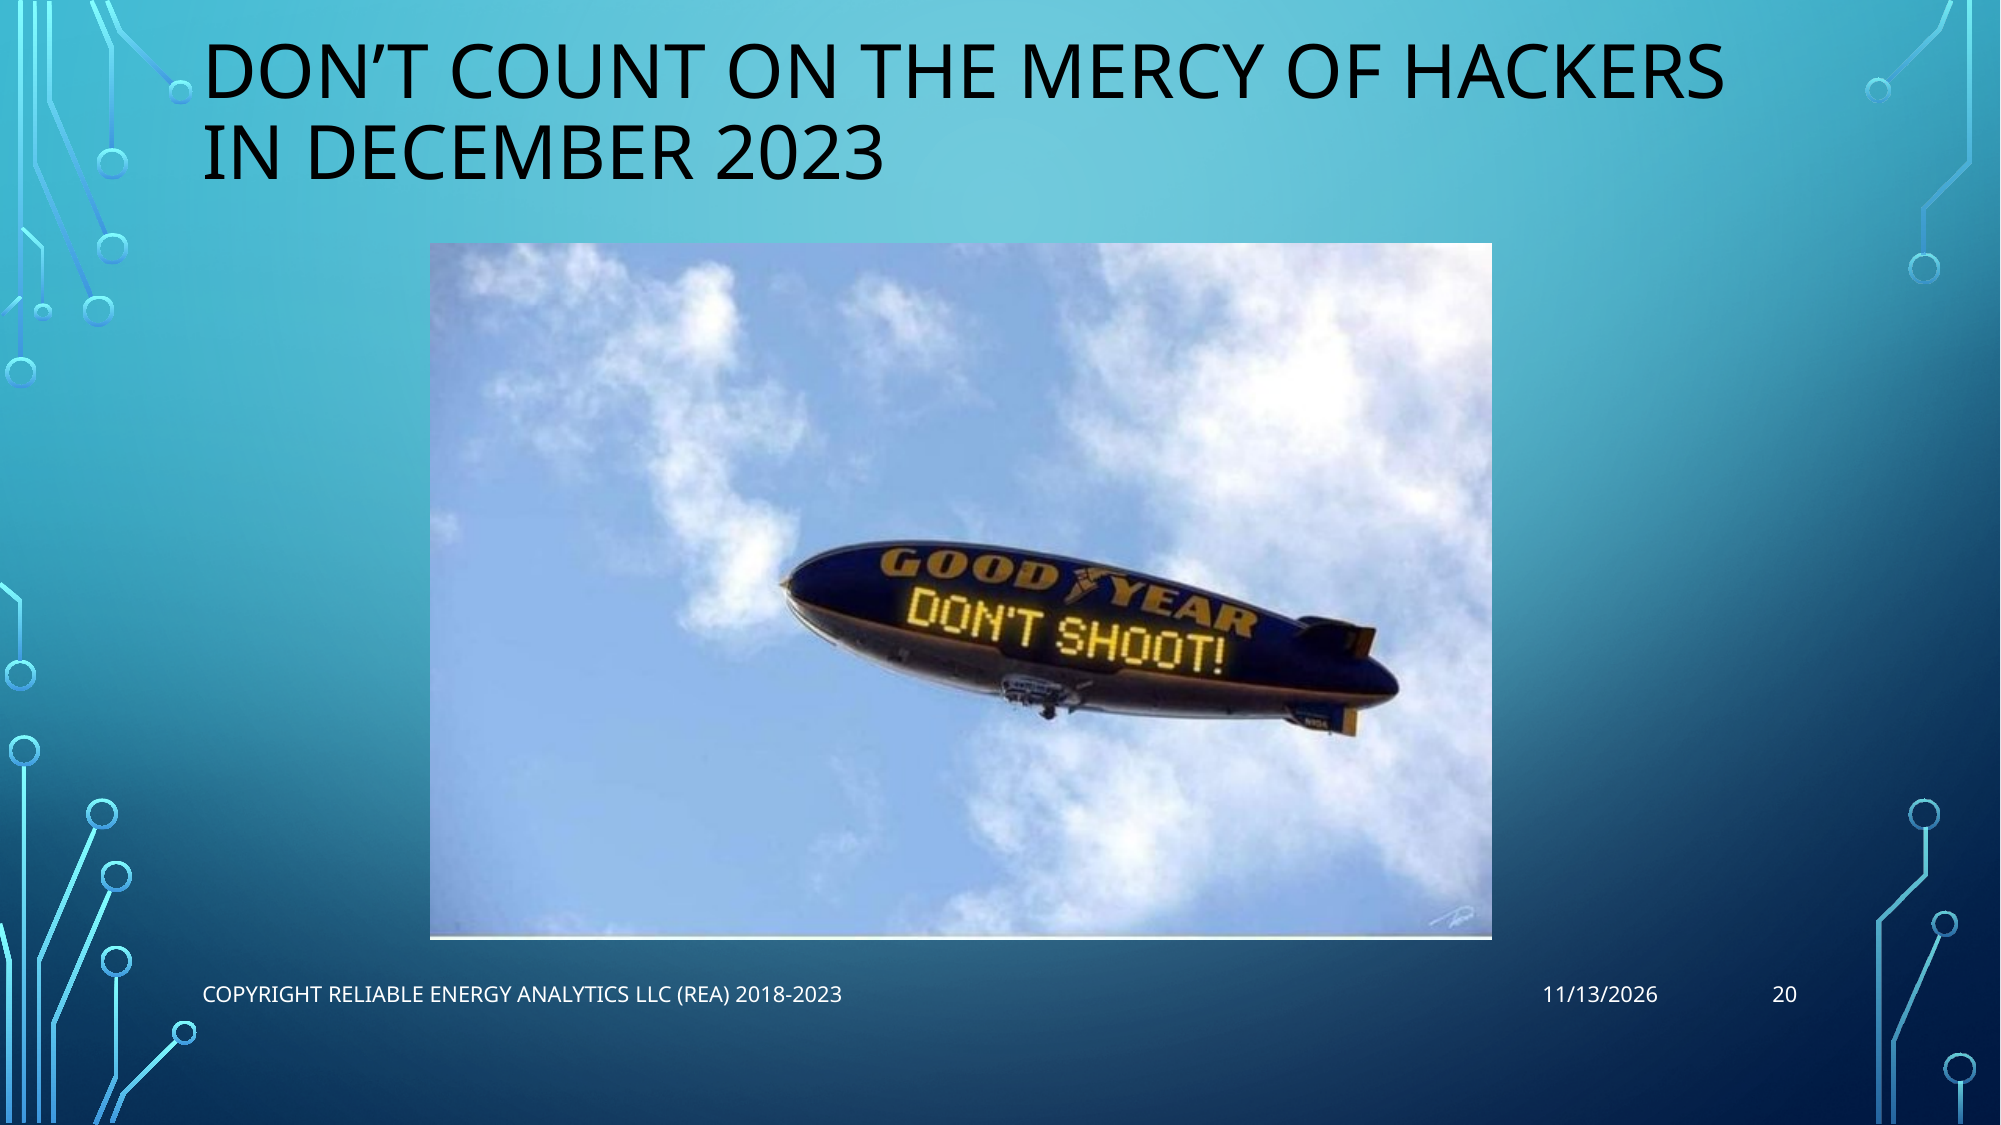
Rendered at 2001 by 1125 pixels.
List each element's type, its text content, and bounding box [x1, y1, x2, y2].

picture [429, 242, 1492, 941]
slide_number 20 [1685, 965, 1813, 1025]
footer Copyright Reliable Energy Analytics LLC (REA) 2018-2023 [187, 965, 1211, 1025]
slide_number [1223, 965, 1674, 1025]
title Don’t count on the mercy of hackers in December 2023 [187, 11, 1813, 219]
